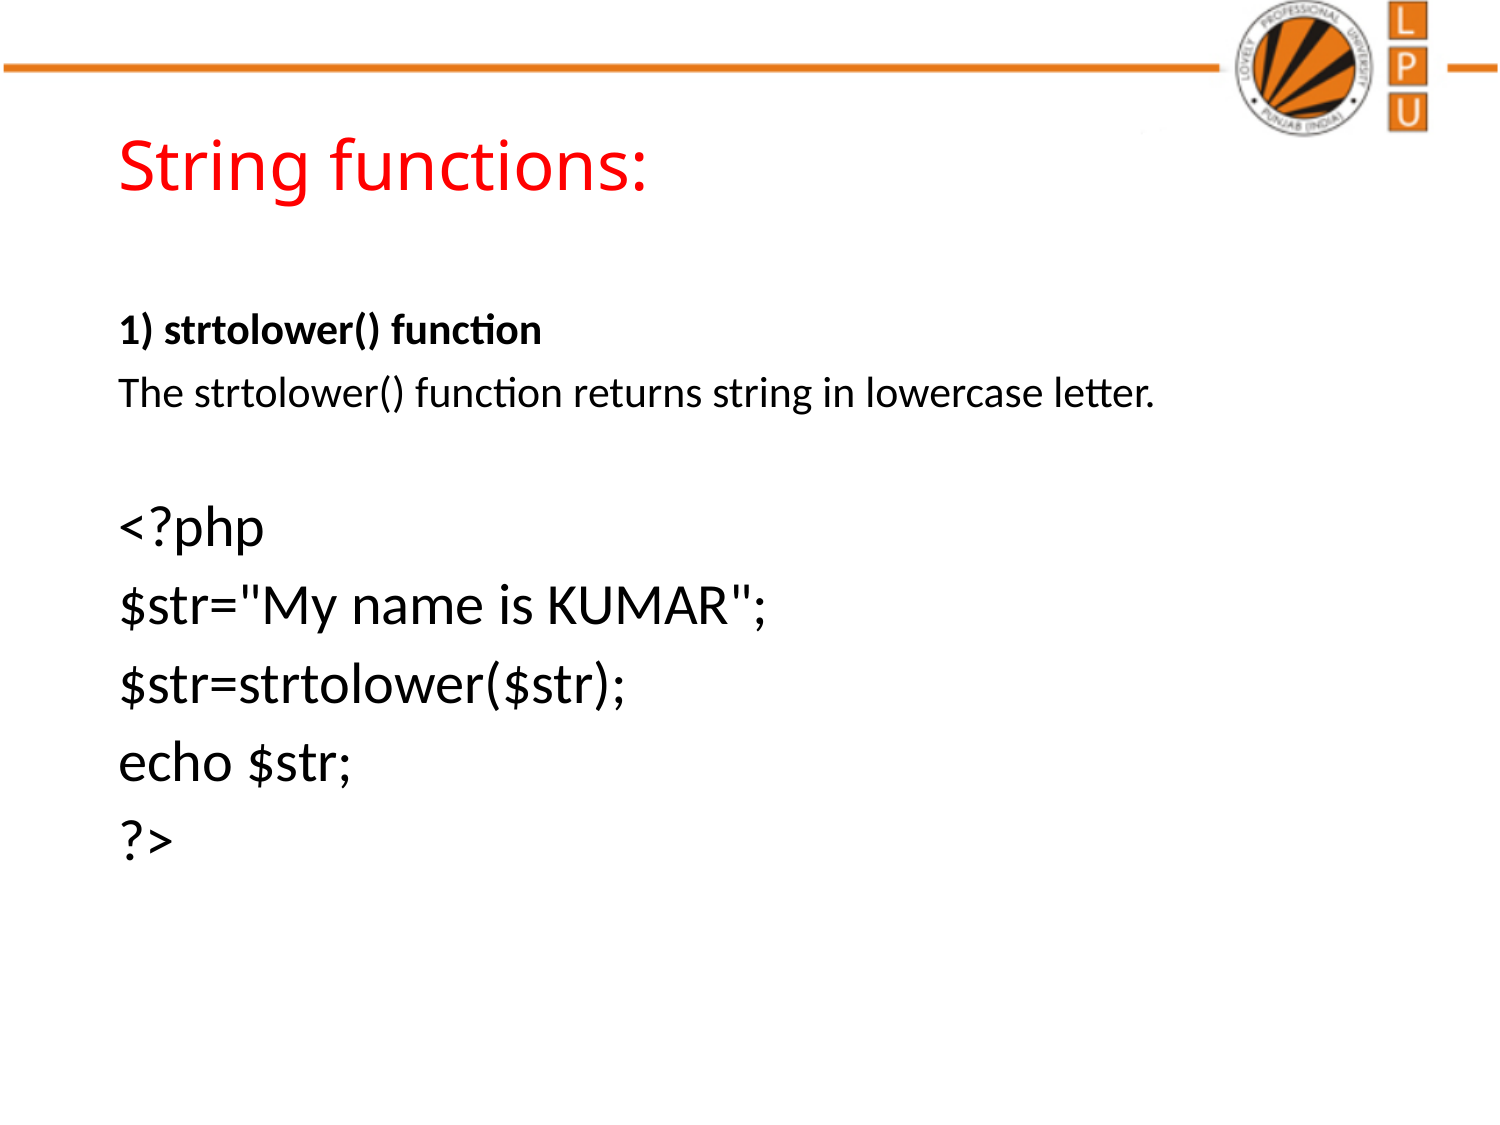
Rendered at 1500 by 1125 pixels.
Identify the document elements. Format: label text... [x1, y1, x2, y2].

list 1) strtolower() function The strtolower() function returns string in lowercase letter. <?php $str="My name is KUMAR"; $str=strtolower($str); echo $str; ?> [103, 299, 1397, 1014]
picture [3, 0, 1500, 155]
title String functions: [103, 59, 1397, 278]
